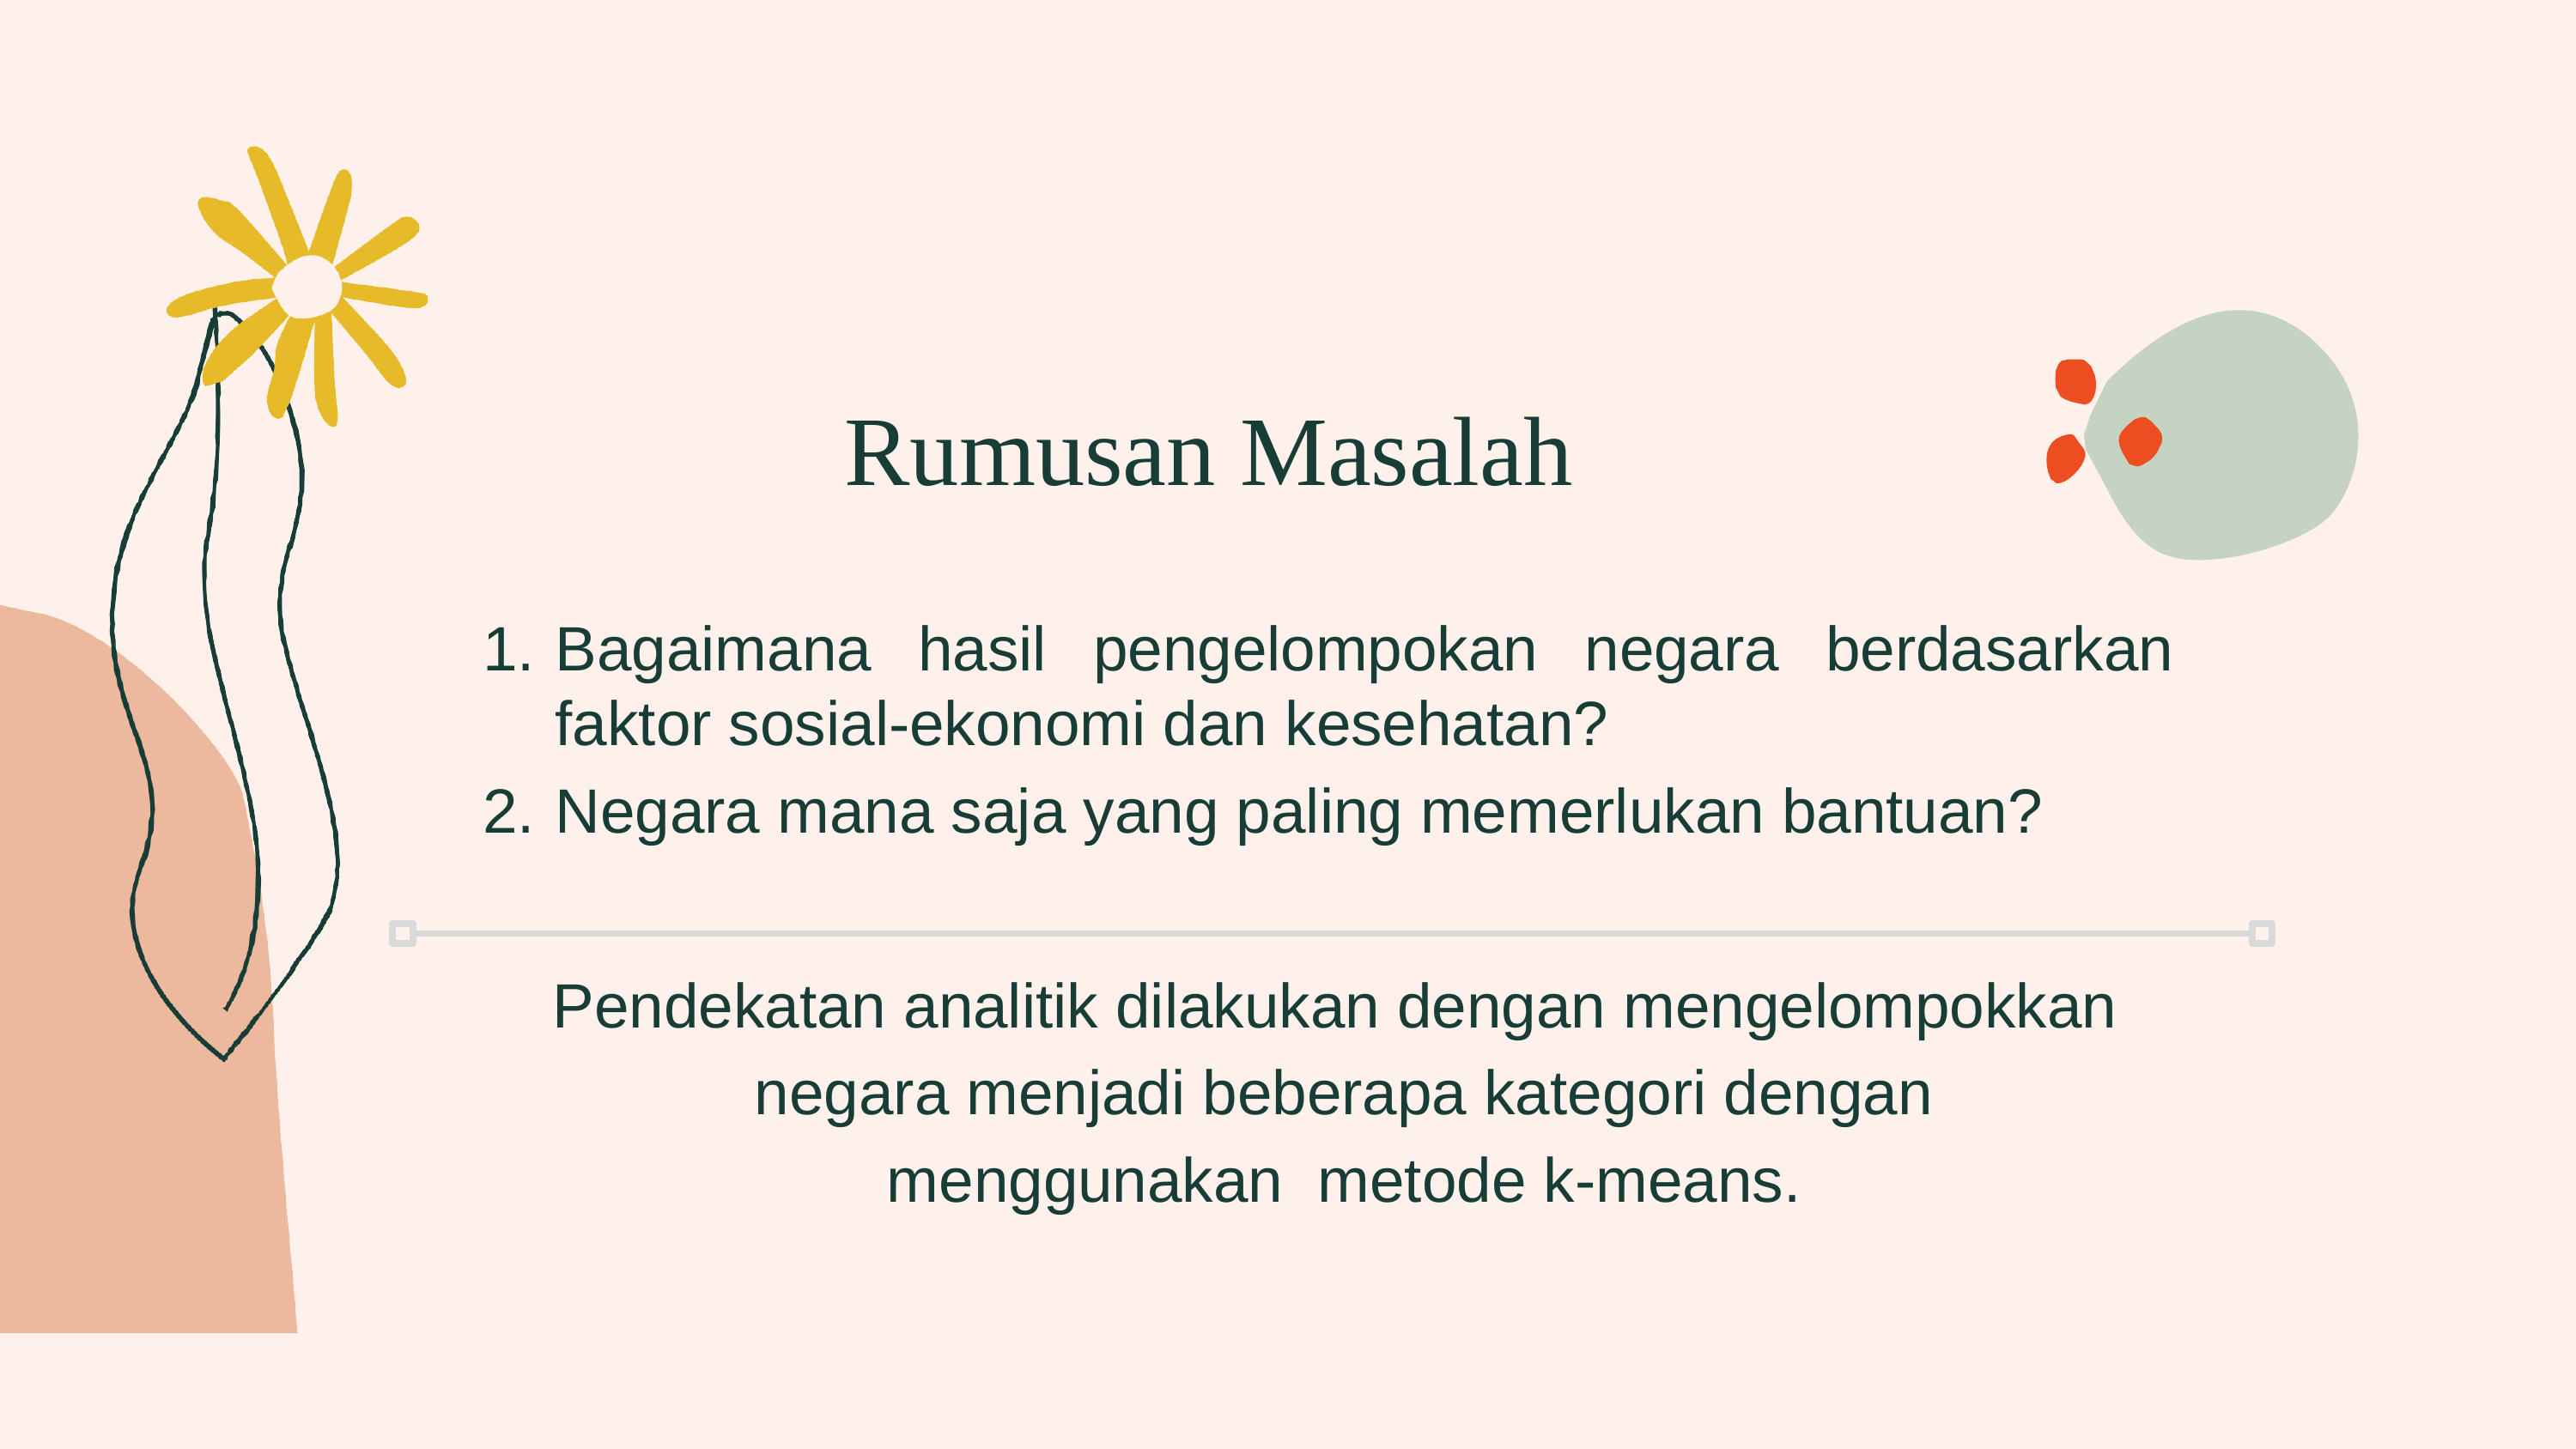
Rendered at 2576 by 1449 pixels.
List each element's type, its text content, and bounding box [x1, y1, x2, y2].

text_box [2046, 309, 2359, 561]
text_box [0, 146, 428, 1333]
title Rumusan Masalah [842, 385, 1622, 606]
text_box Bagaimana hasil pengelompokan negara berdasarkan faktor sosial-ekonomi dan kesehatan? Negara mana saja yang paling memerlukan bantuan? Pendekatan analitik dilakukan dengan mengelompokkan negara menjadi beberapa kategori dengan menggunakan metode k-means. [481, 606, 2175, 921]
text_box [392, 923, 2273, 944]
text_box Bagaimana hasil pengelompokan negara berdasarkan faktor sosial-ekonomi dan kesehatan? Negara mana saja yang paling memerlukan bantuan? Pendekatan analitik dilakukan dengan mengelompokkan negara menjadi beberapa kategori dengan menggunakan metode k-means. [481, 954, 2175, 1215]
